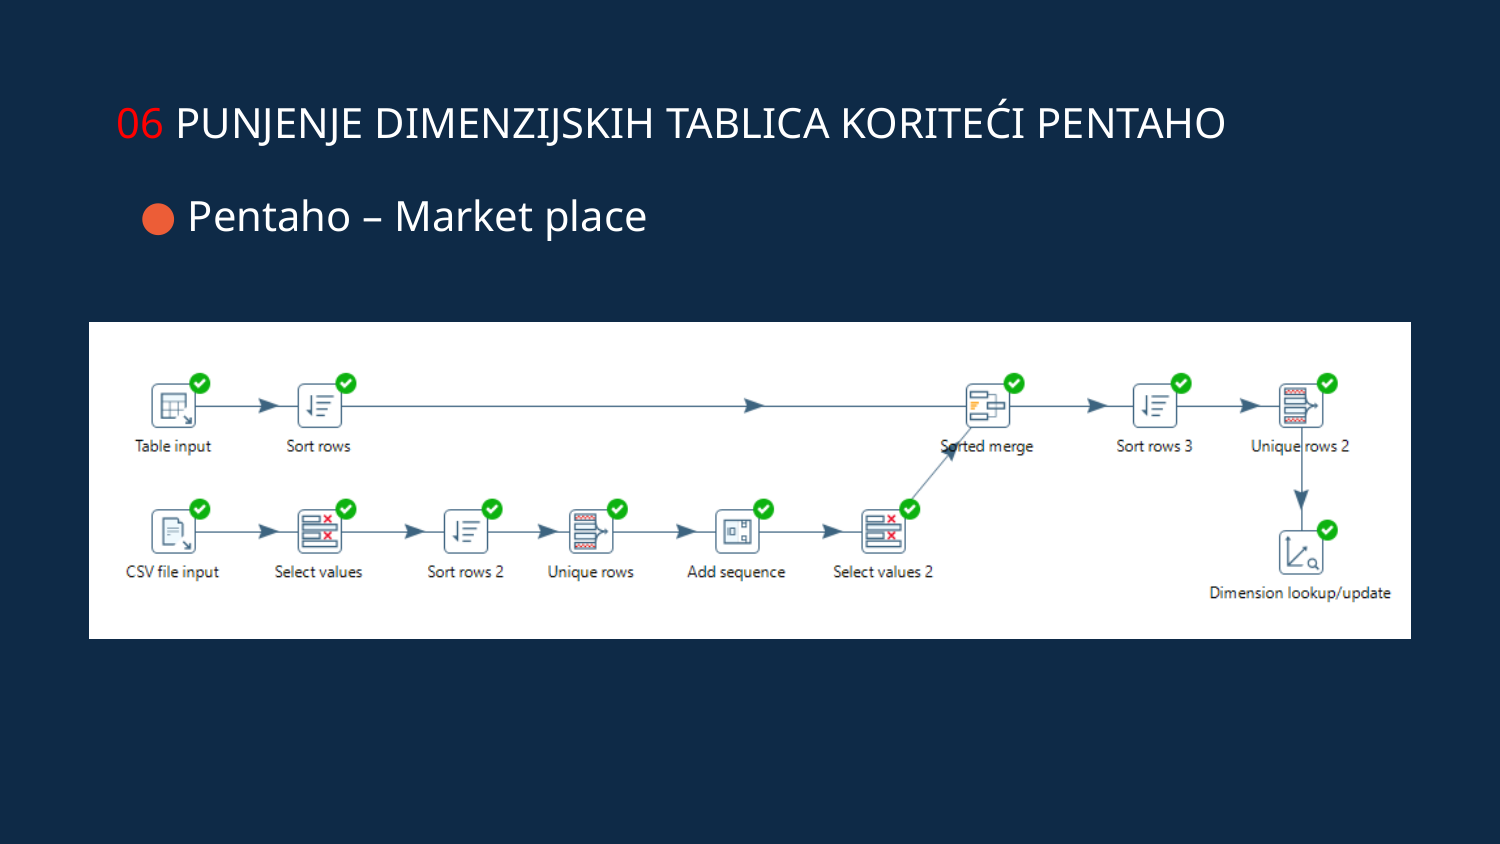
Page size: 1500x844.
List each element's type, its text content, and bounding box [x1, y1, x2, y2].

picture [89, 322, 1411, 639]
list Pentaho – Market place [97, 174, 740, 270]
title 06 PUNJENJE DIMENZIJSKIH TABLICA KORITEĆI PENTAHO [101, 67, 1457, 163]
